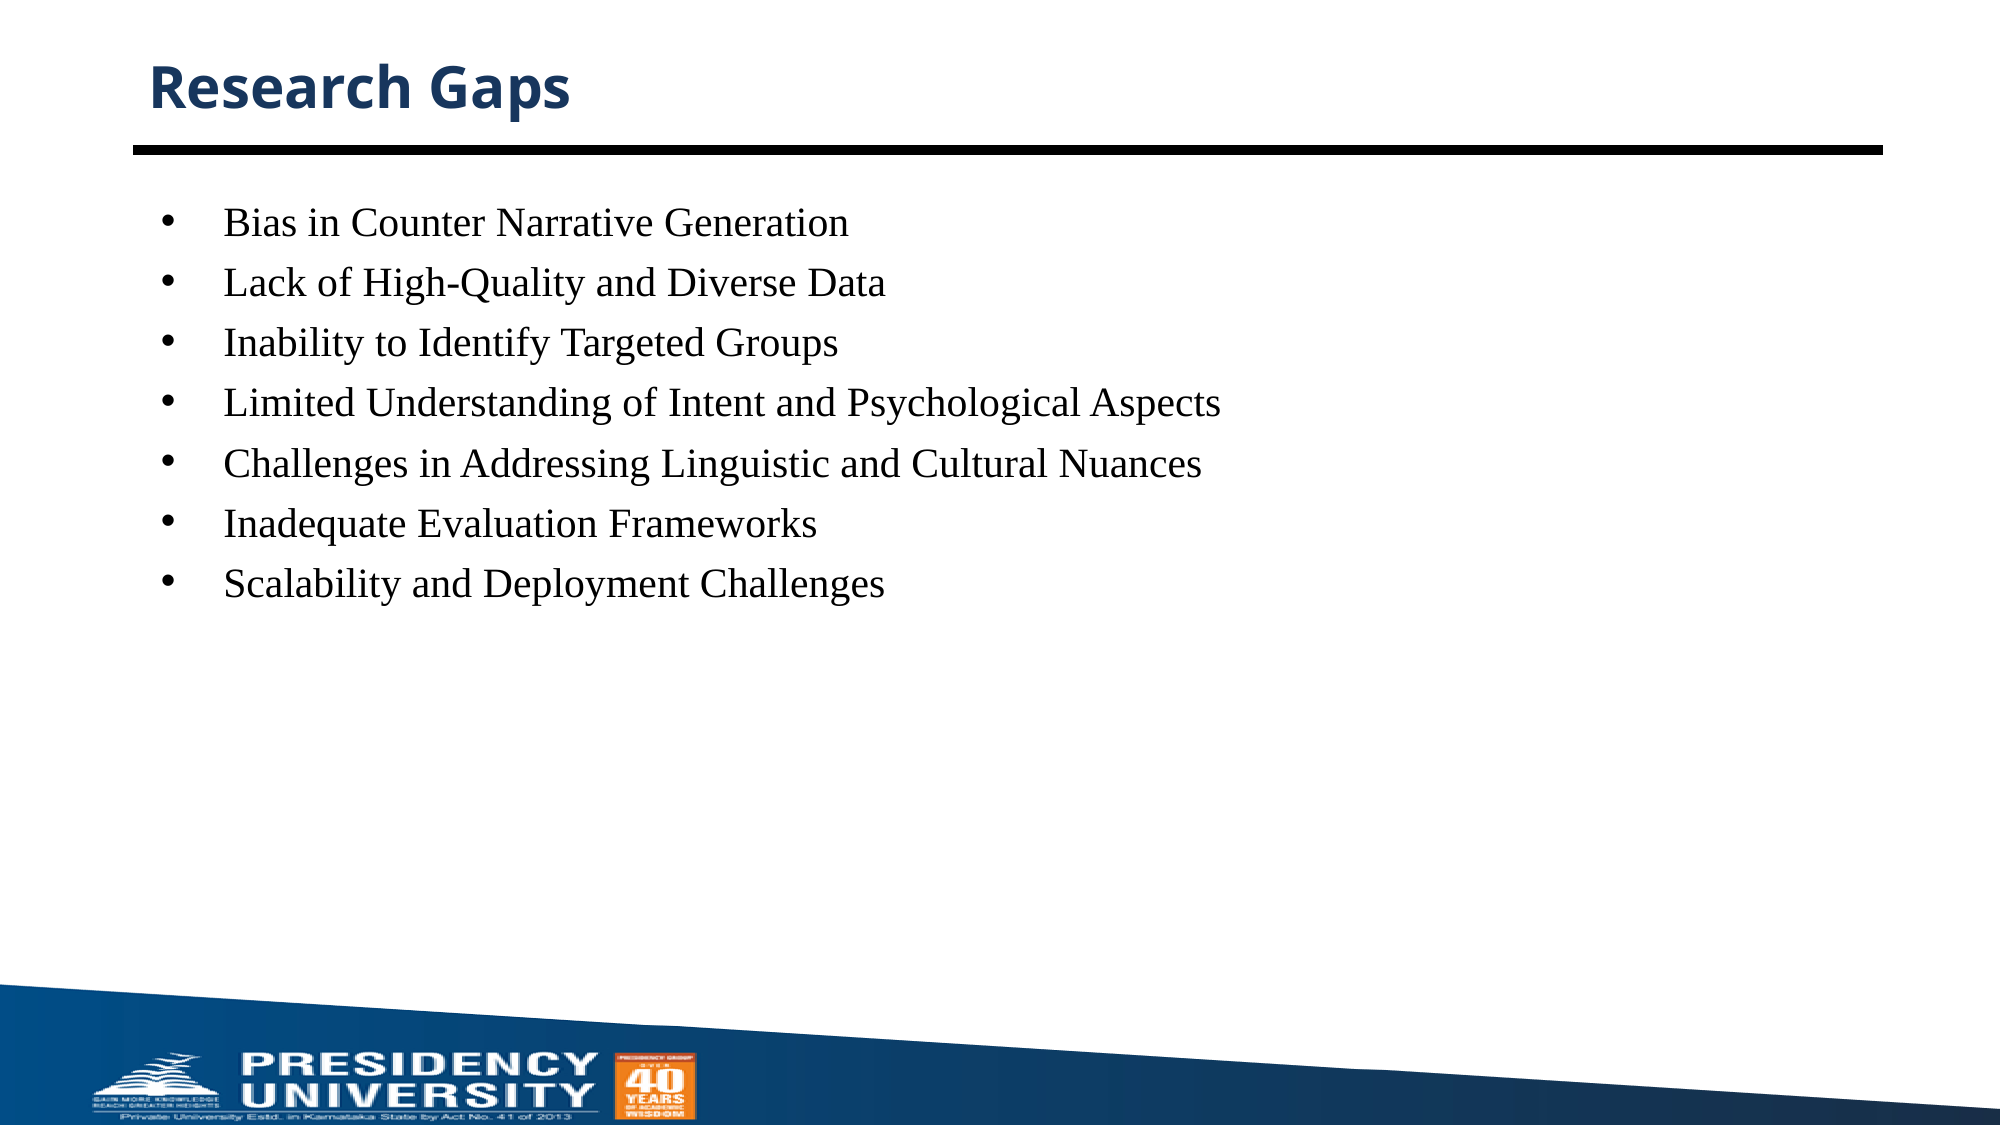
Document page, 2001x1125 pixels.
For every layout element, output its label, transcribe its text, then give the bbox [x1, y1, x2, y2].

picture [0, 982, 2000, 1125]
title Research Gaps [133, 45, 1884, 125]
list Bias in Counter Narrative Generation Lack of High-Quality and Diverse Data Inability to Identify Targeted Groups Limited Understanding of Intent and Psychological Aspects Challenges in Addressing Linguistic and Cultural Nuances Inadequate Evaluation Frameworks Scalability and Deployment Challenges [133, 187, 1884, 1000]
